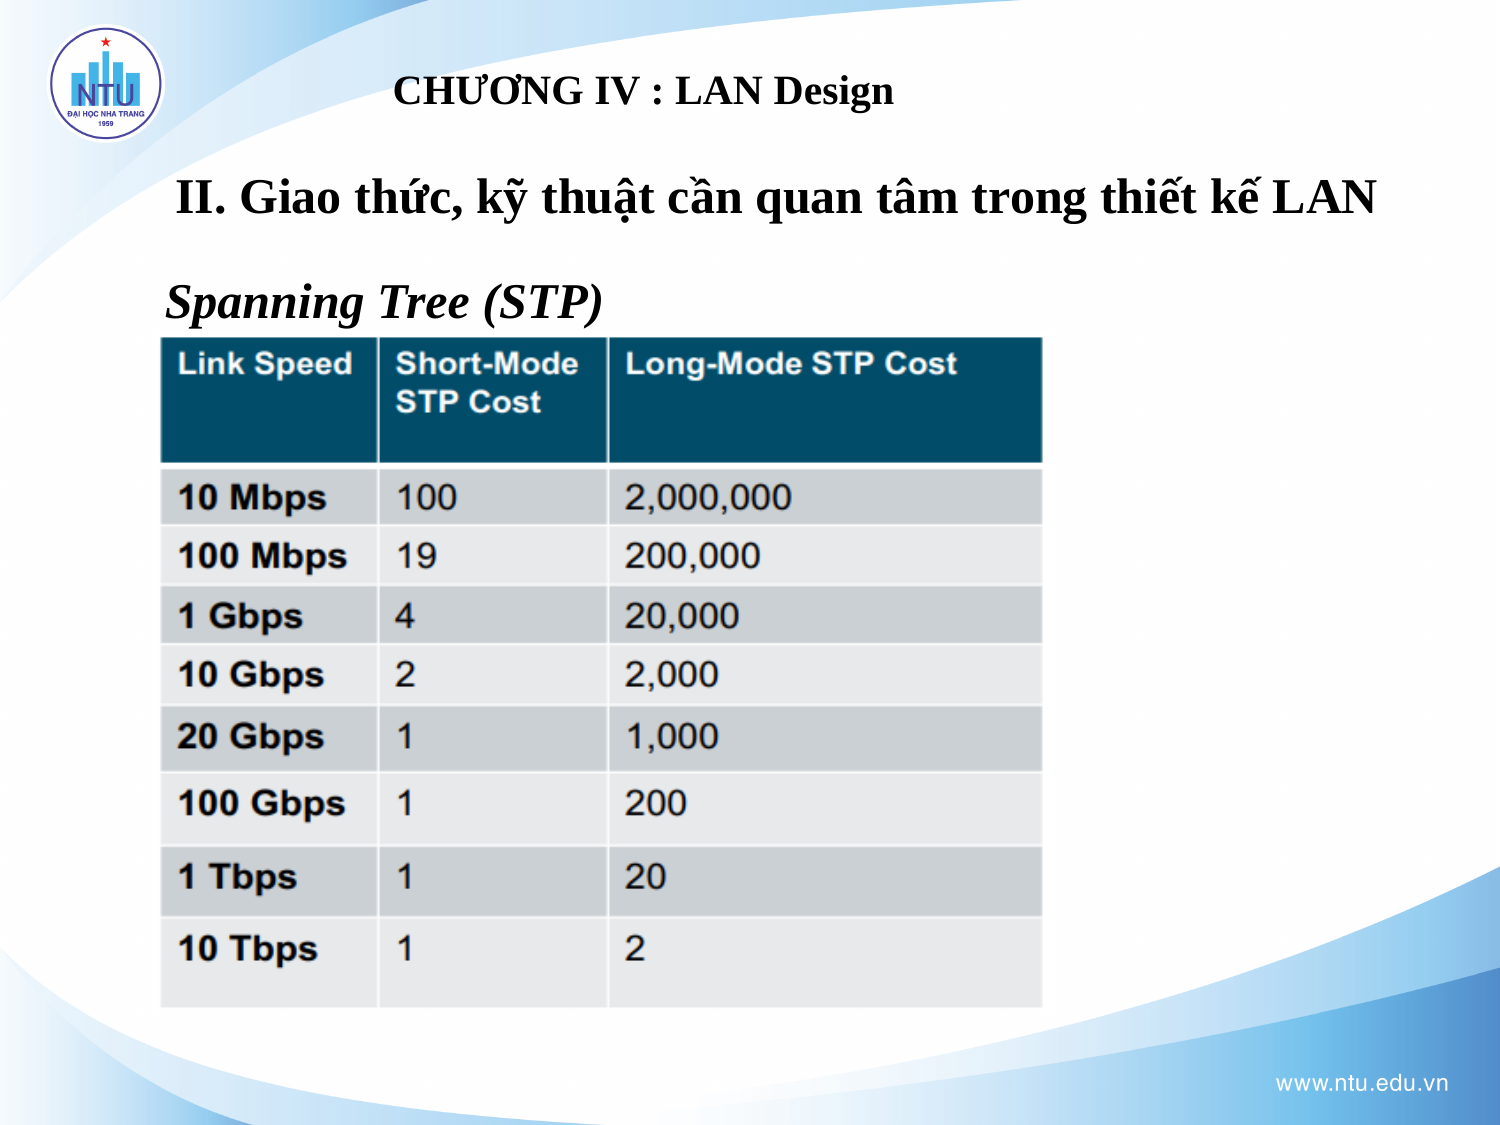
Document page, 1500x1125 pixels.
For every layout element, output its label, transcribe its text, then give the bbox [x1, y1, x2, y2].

title CHƯƠNG IV : LAN Design [187, 37, 1100, 138]
picture [0, 0, 1500, 1125]
text_box Spanning Tree (STP) [149, 231, 1350, 337]
text_box II. Giao thức, kỹ thuật cần quan tâm trong thiết kế LAN [160, 155, 1448, 231]
